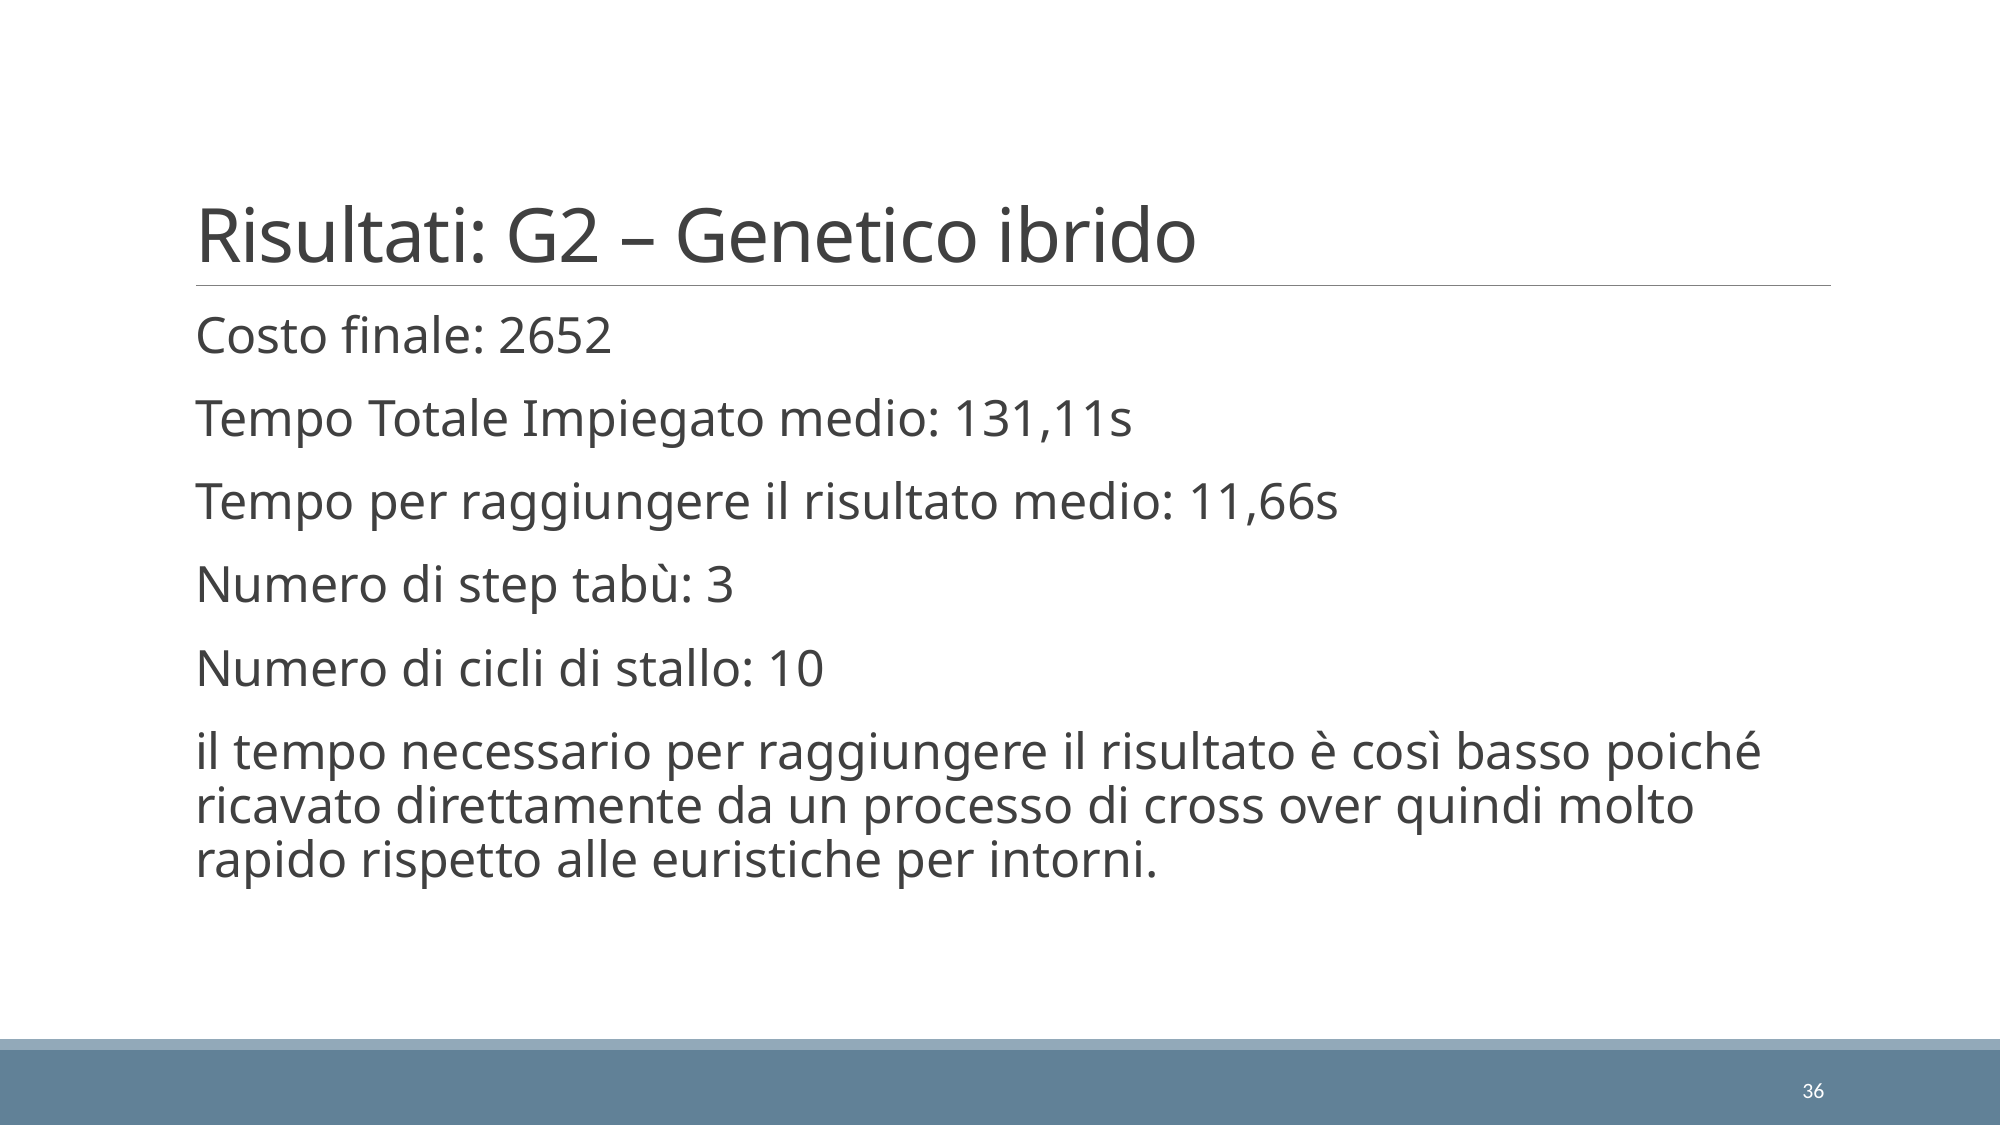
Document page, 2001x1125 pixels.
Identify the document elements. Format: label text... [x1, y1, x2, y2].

slide_number 36 [1624, 1059, 1840, 1120]
list Costo finale: 2652 Tempo Totale Impiegato medio: 131,11s Tempo per raggiungere il risultato medio: 11,66s Numero di step tabù: 3 Numero di cicli di stallo: 10 il tempo necessario per raggiungere il risultato è così basso poiché ricavato direttamente da un processo di cross over quindi molto rapido rispetto alle euristiche per intorni. [180, 302, 1830, 963]
title Risultati: G2 – Genetico ibrido [180, 47, 1830, 285]
